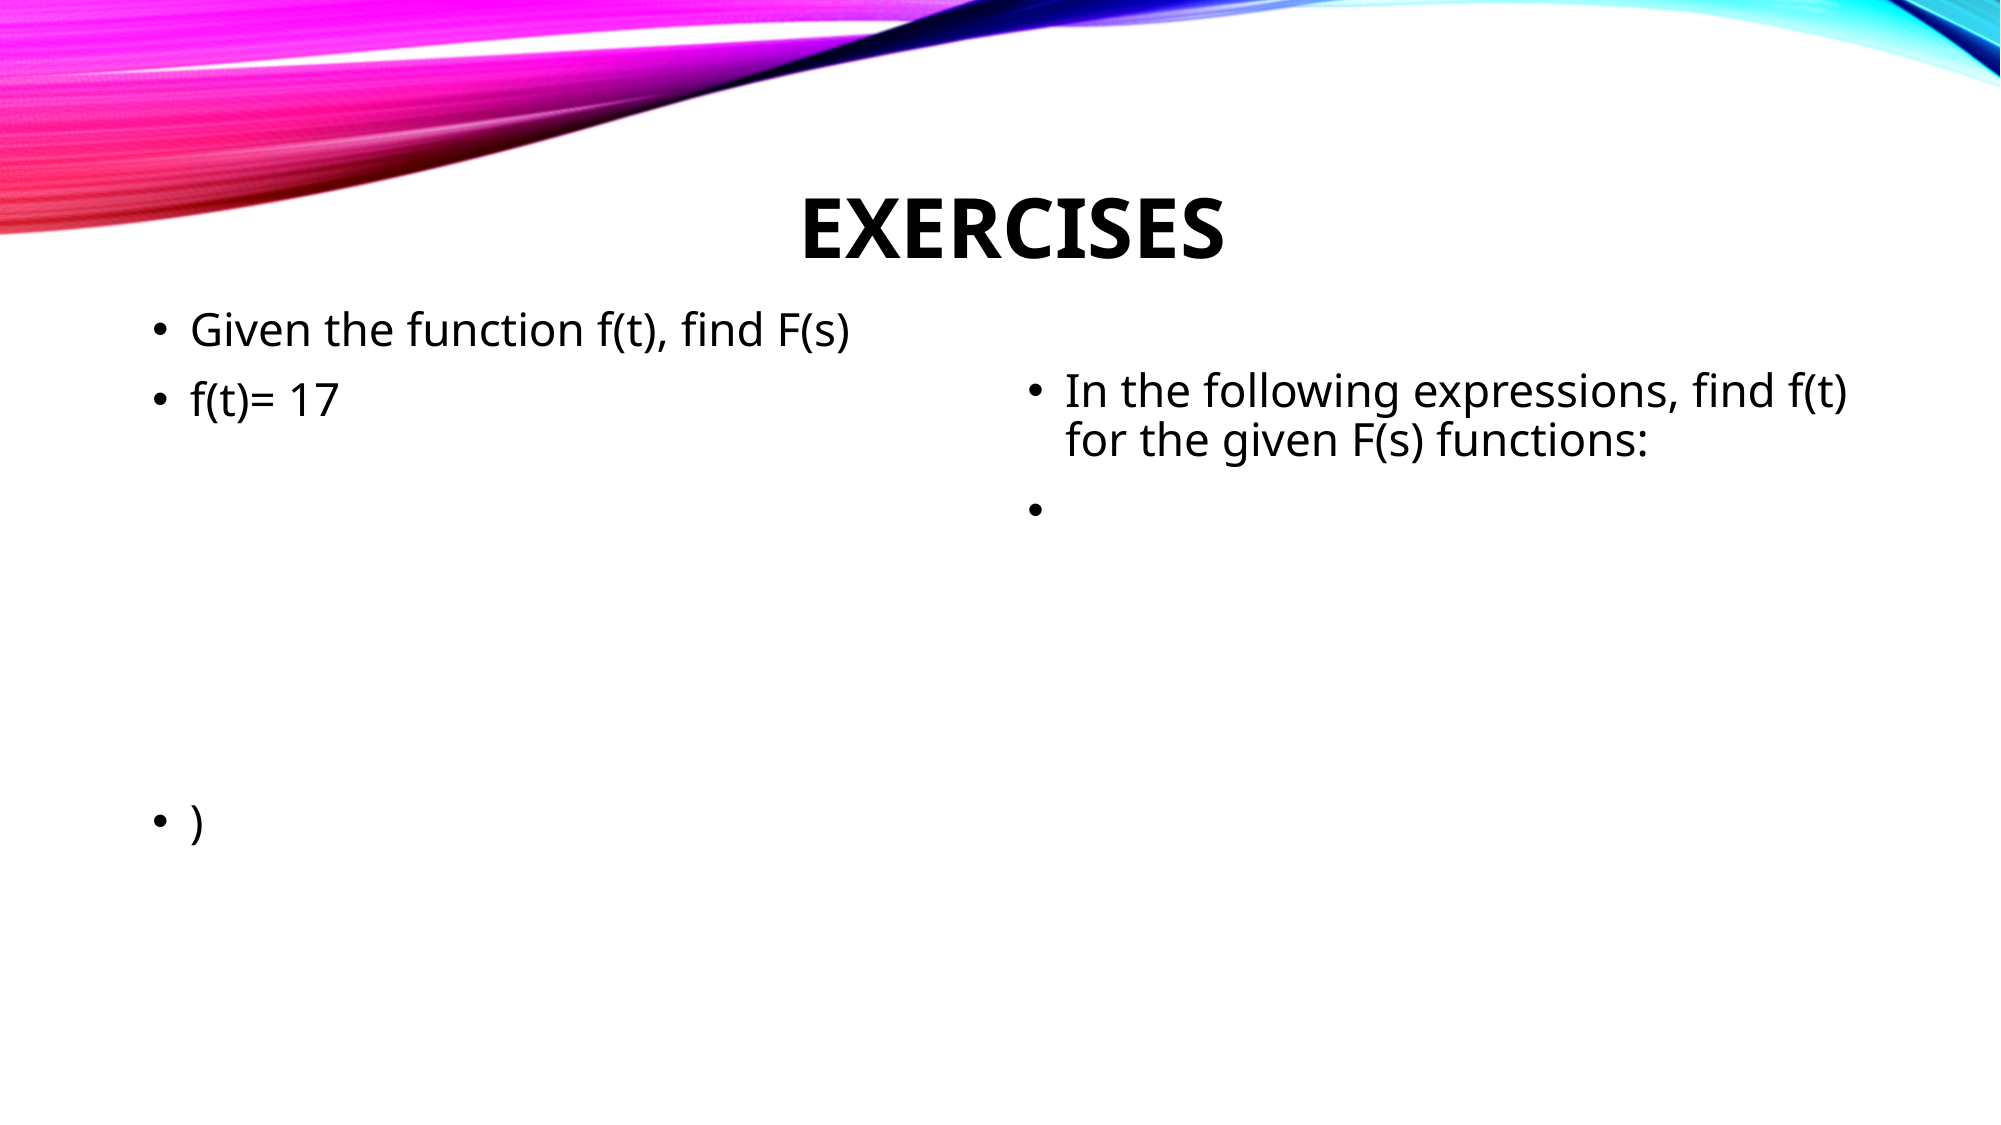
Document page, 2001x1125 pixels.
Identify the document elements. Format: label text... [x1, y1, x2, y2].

picture [1890, 0, 2000, 75]
picture [1910, 0, 2000, 45]
title Exercises [137, 125, 1888, 338]
picture [0, 0, 2000, 237]
